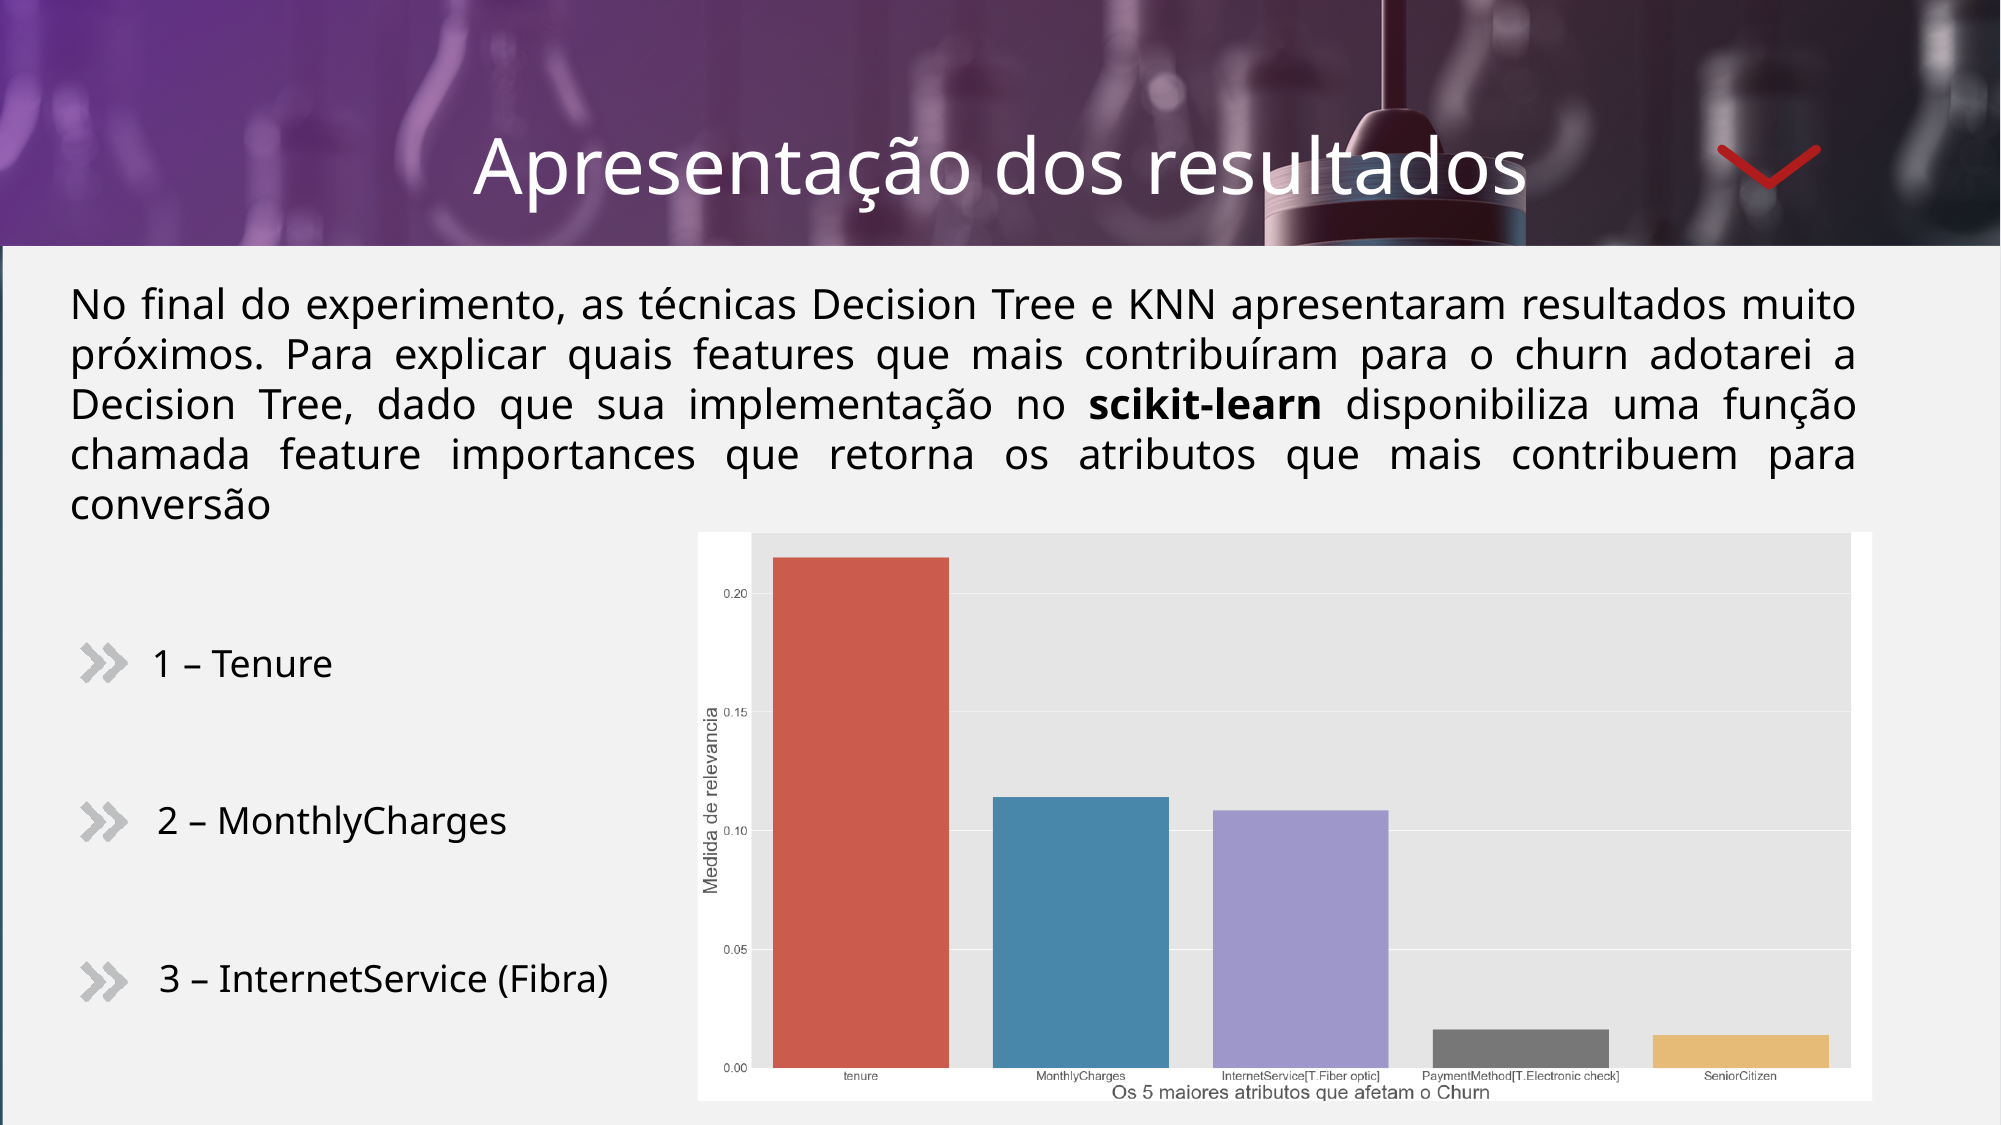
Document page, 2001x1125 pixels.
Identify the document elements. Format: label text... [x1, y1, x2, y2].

text_box [0, 0, 2000, 247]
picture [80, 960, 128, 1002]
text_box No final do experimento, as técnicas Decision Tree e KNN apresentaram resultados muito próximos. Para explicar quais features que mais contribuíram para o churn adotarei a Decision Tree, dado que sua implementação no scikit-learn disponibiliza uma função chamada feature importances que retorna os atributos que mais contribuem para conversão [55, 270, 1873, 536]
text_box 1 – Tenure [137, 632, 349, 693]
text_box 2 – MonthlyCharges [142, 789, 523, 850]
text_box 3 – InternetService (Fibra) [144, 947, 624, 1008]
picture [697, 532, 1873, 1101]
picture [80, 642, 128, 683]
picture [80, 801, 128, 843]
text_box [1, 247, 2000, 1125]
text_box Apresentação dos resultados [2, 70, 2000, 211]
